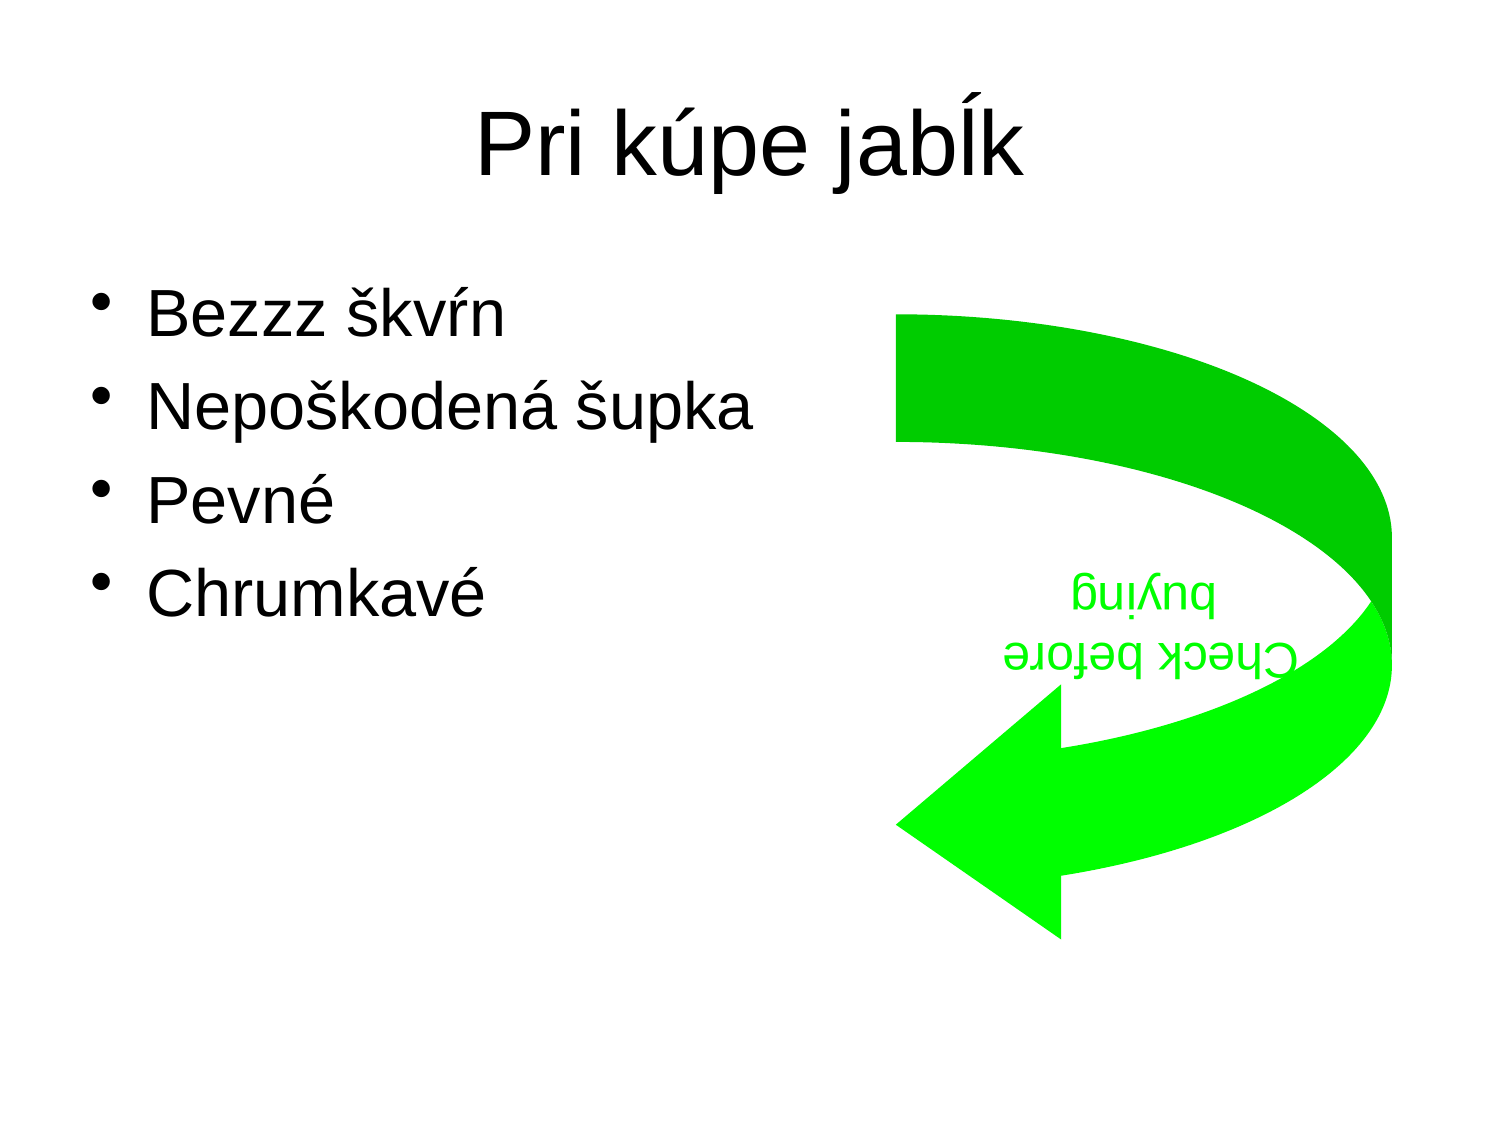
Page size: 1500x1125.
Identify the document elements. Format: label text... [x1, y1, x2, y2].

list Bezzz škvŕn Nepoškodená šupka Pevné Chrumkavé [75, 262, 1425, 1005]
text_box Check before buying [895, 314, 1392, 940]
title Pri kúpe jabĺk [75, 45, 1425, 233]
